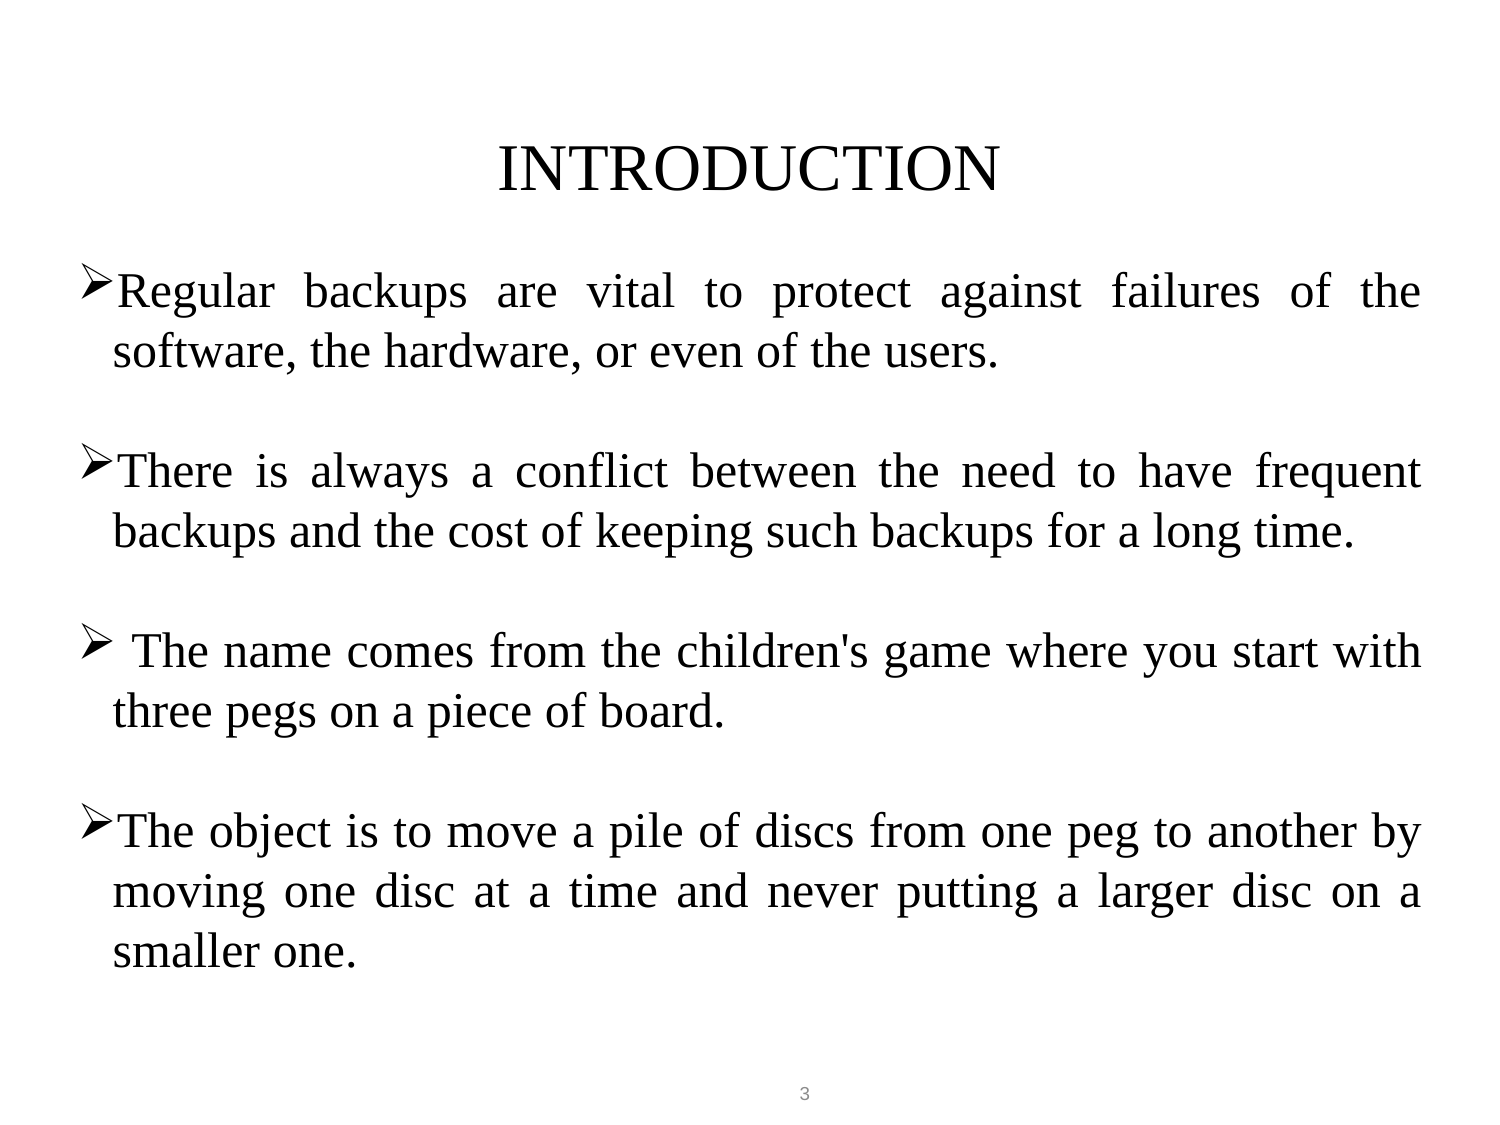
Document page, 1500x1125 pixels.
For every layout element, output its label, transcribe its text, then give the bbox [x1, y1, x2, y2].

title INTRODUCTION [103, 59, 1397, 249]
slide_number 3 [687, 1071, 825, 1115]
text_box Regular backups are vital to protect against failures of the software, the hardware, or even of the users. There is always a conflict between the need to have frequent backups and the cost of keeping such backups for a long time. The name comes from the children's game where you start with three pegs on a piece of board. The object is to move a pile of discs from one peg to another by moving one disc at a time and never putting a larger disc on a smaller one. [62, 249, 1438, 985]
